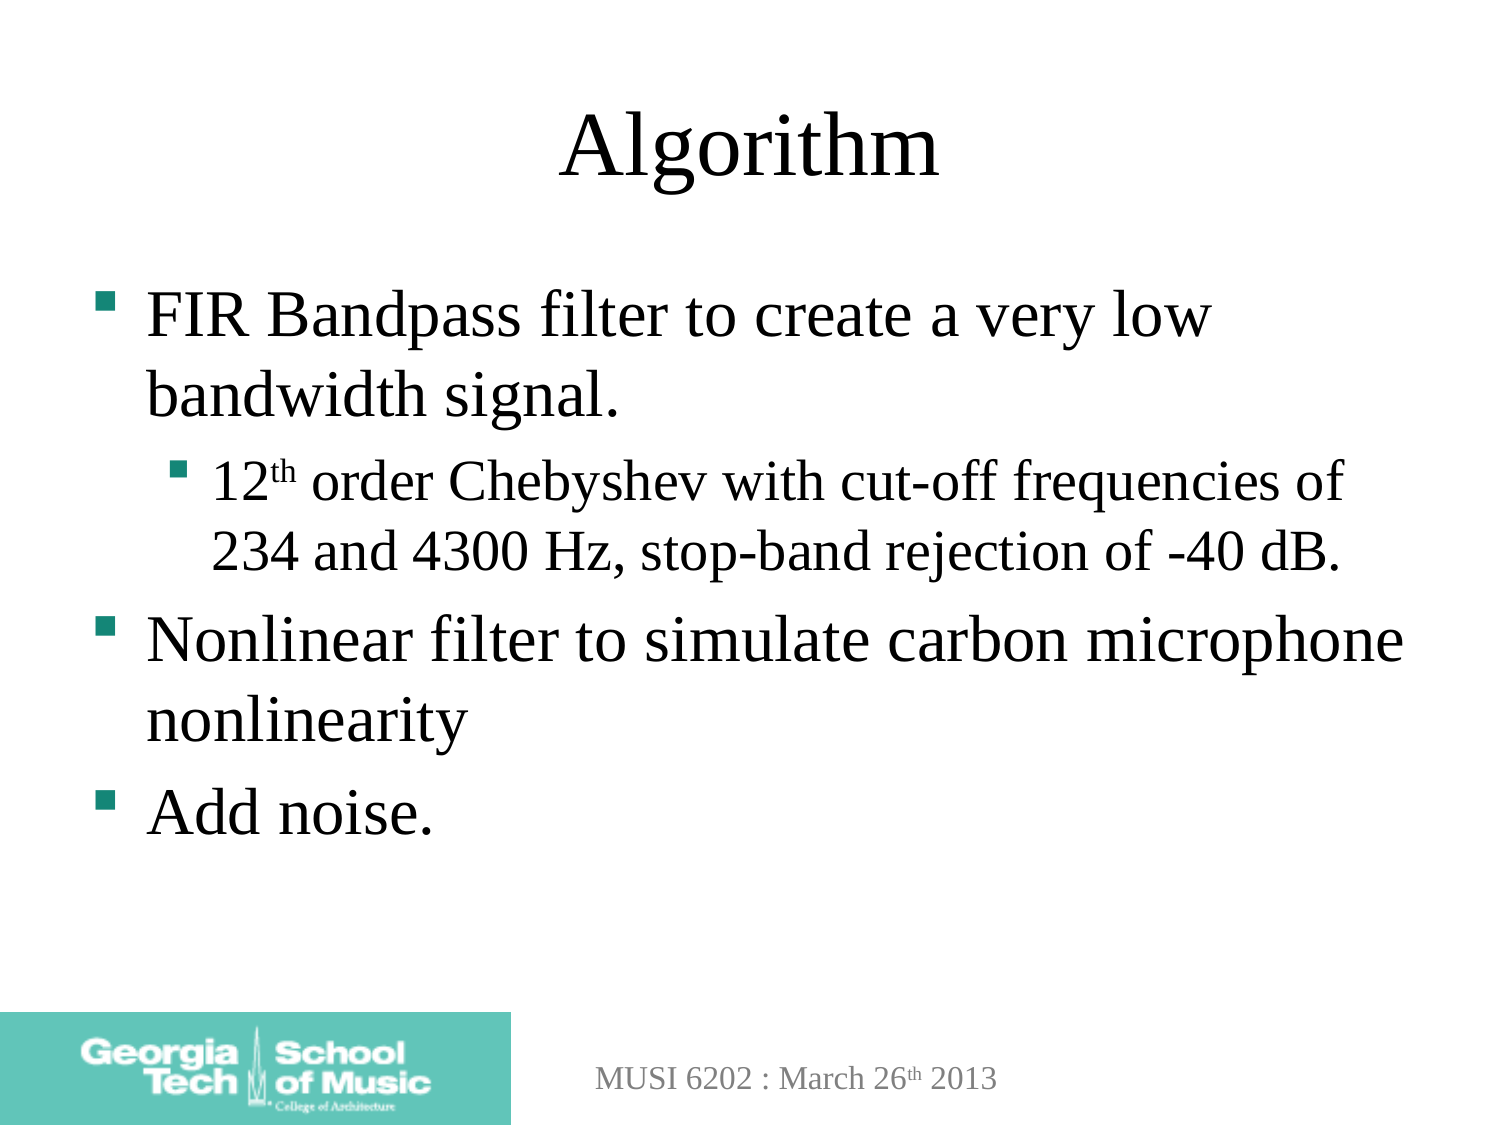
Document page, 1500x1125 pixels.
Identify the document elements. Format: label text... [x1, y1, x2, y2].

title Algorithm [74, 44, 1426, 233]
picture [0, 1012, 511, 1125]
list FIR Bandpass filter to create a very low bandwidth signal. 12th order Chebyshev with cut-off frequencies of 234 and 4300 Hz, stop-band rejection of -40 dB. Nonlinear filter to simulate carbon microphone nonlinearity Add noise. [74, 262, 1426, 1006]
